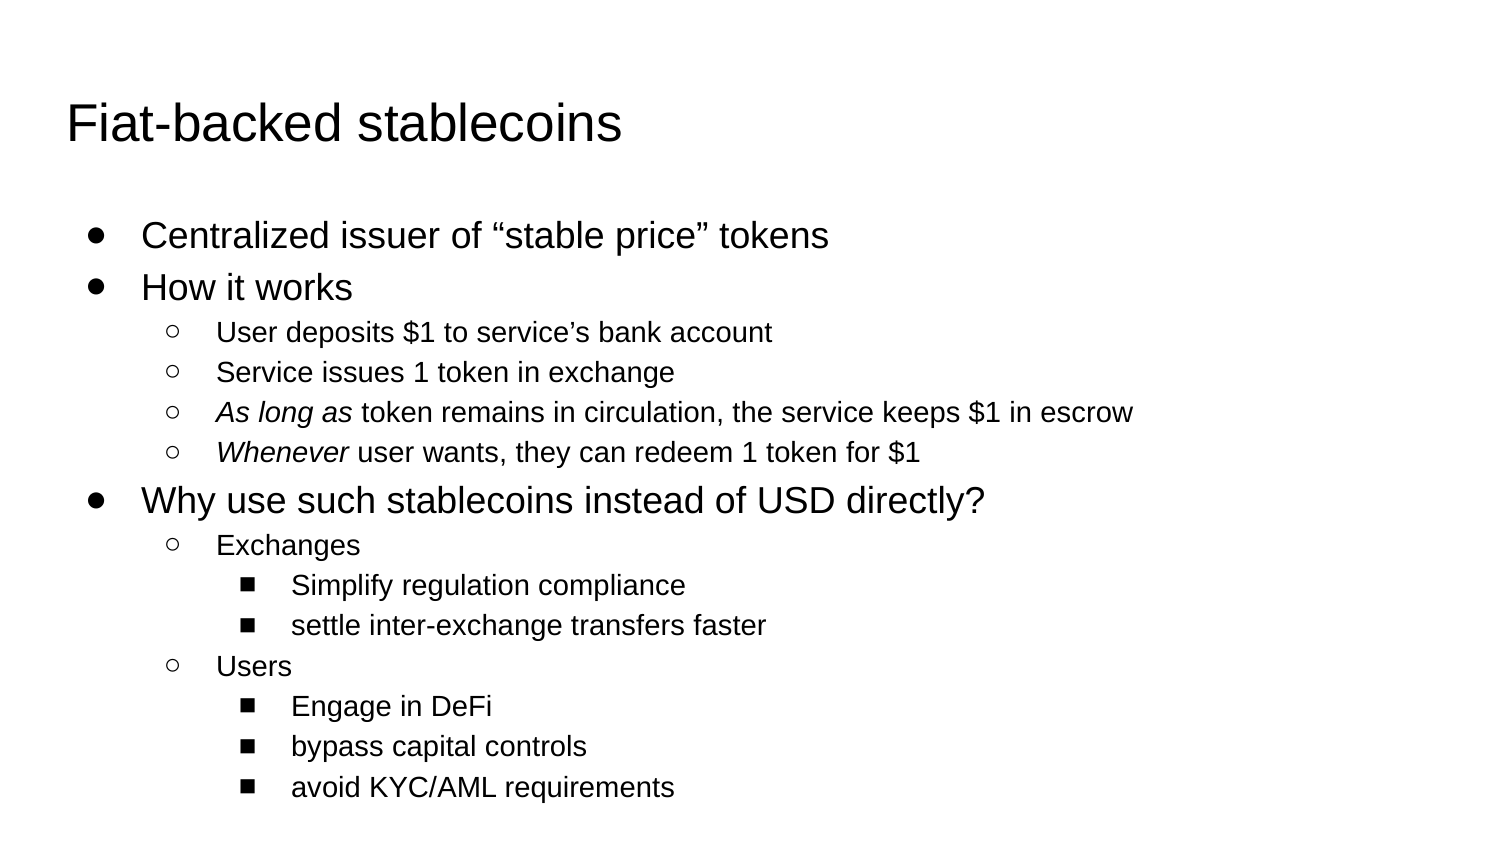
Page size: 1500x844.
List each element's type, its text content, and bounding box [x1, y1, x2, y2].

list Centralized issuer of “stable price” tokens How it works User deposits $1 to service’s bank account Service issues 1 token in exchange As long as token remains in circulation, the service keeps $1 in escrow Whenever user wants, they can redeem 1 token for $1 Why use such stablecoins instead of USD directly? Exchanges Simplify regulation compliance settle inter-exchange transfers faster Users Engage in DeFi bypass capital controls avoid KYC/AML requirements [51, 189, 1449, 827]
title Fiat-backed stablecoins [51, 72, 1449, 167]
